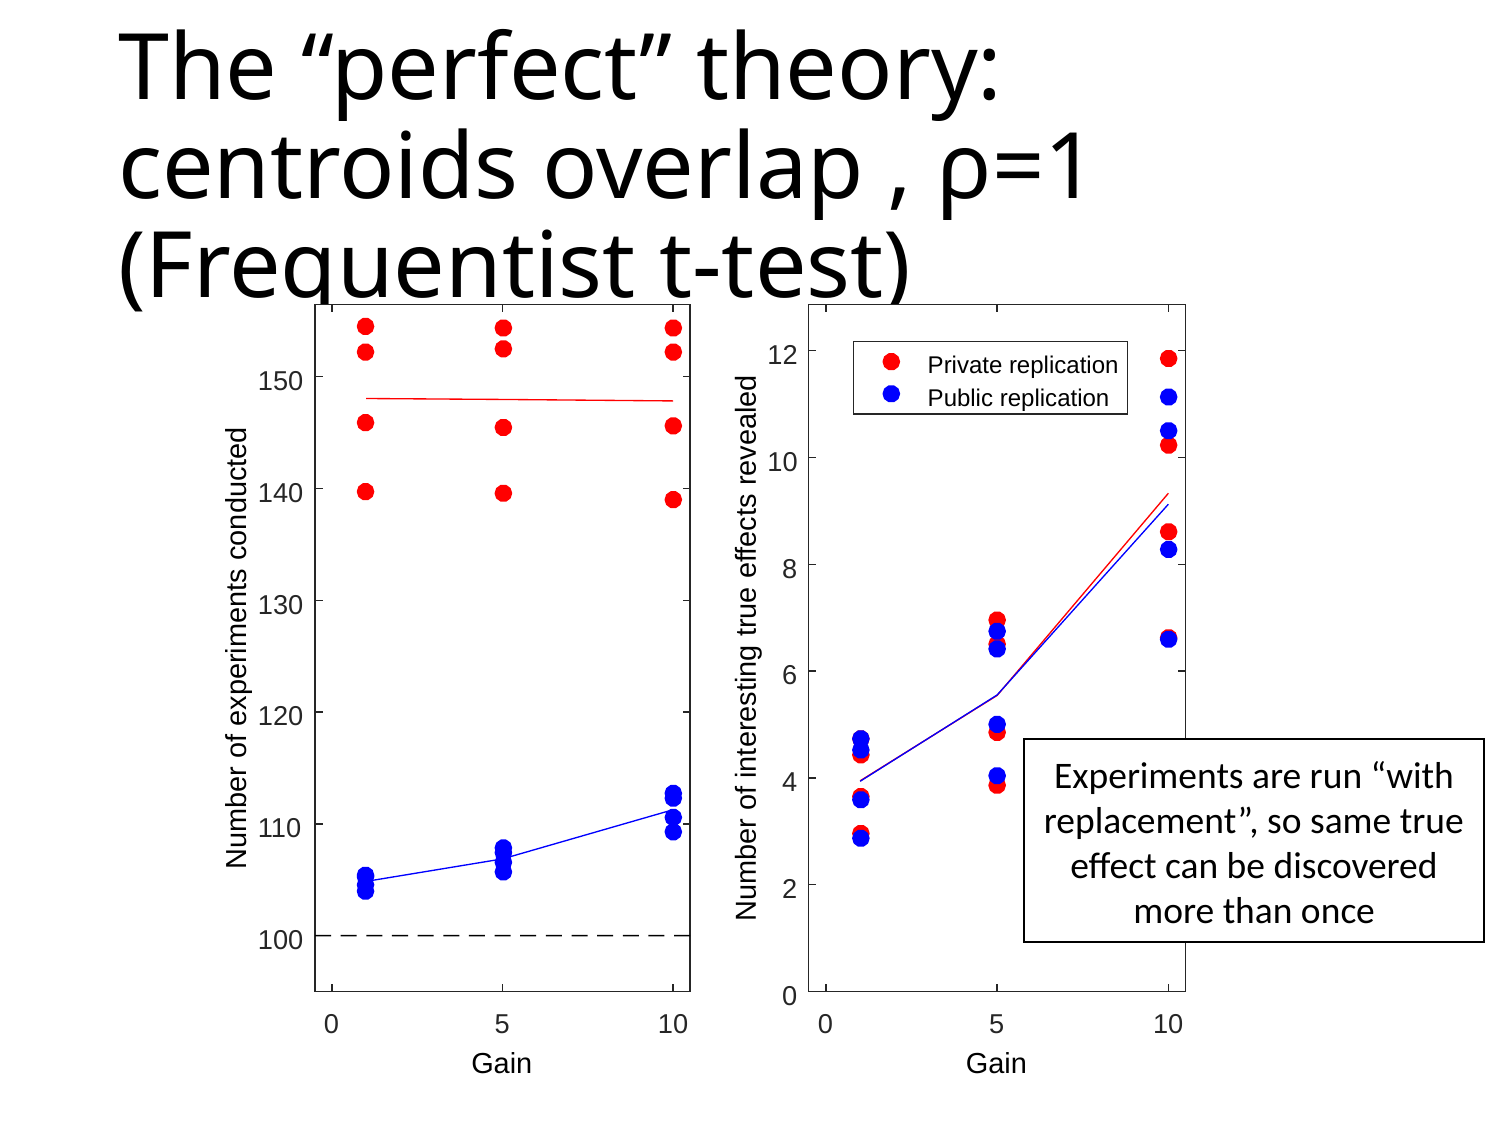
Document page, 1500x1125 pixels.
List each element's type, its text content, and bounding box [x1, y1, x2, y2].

text_box Experiments are run “with replacement”, so same true effect can be discovered more than once [1290, 738, 1485, 943]
picture [169, 242, 1290, 1083]
title The “perfect” theory: centroids overlap , ρ=1 (Frequentist t-test) [103, 59, 1397, 278]
